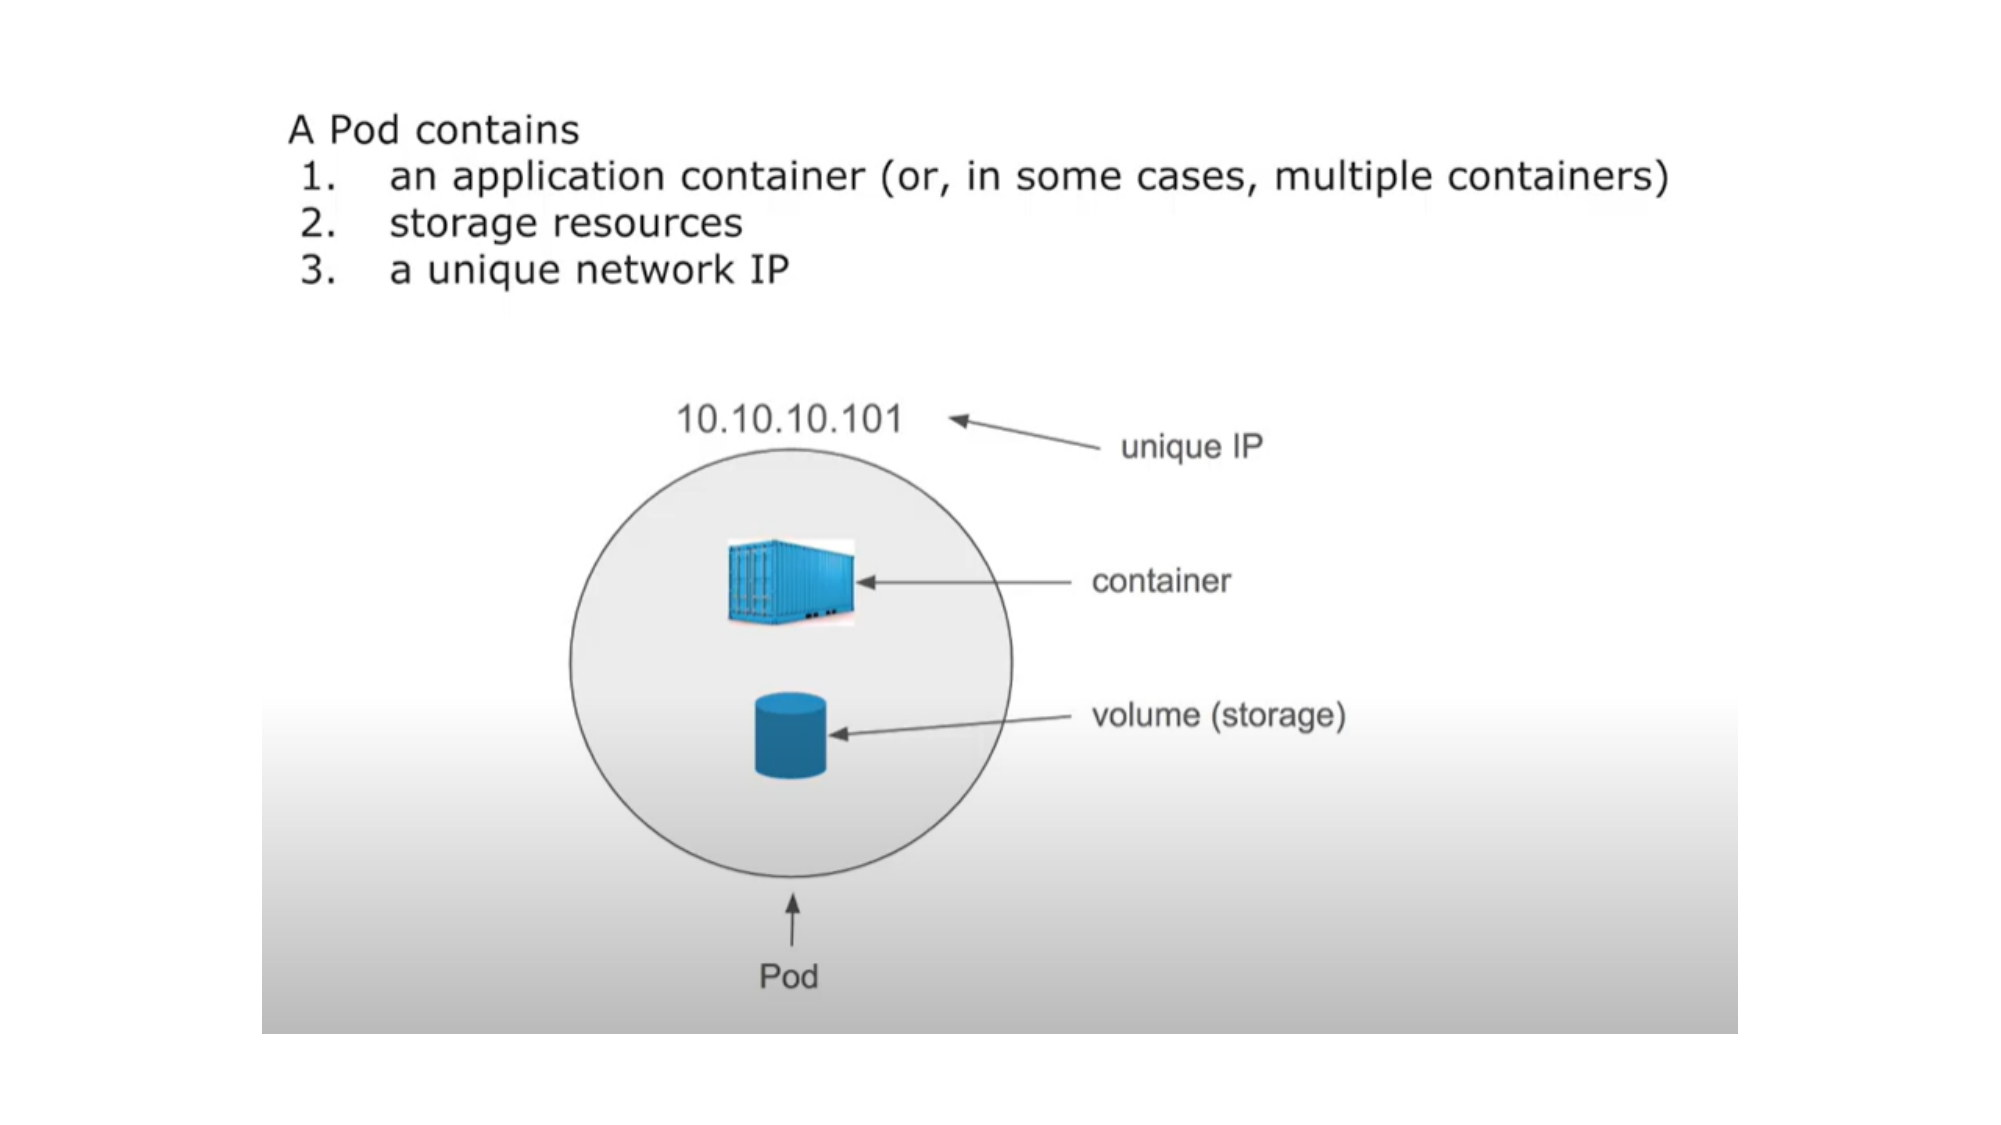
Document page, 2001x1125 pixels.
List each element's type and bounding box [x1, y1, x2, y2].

picture [262, 91, 1738, 1034]
